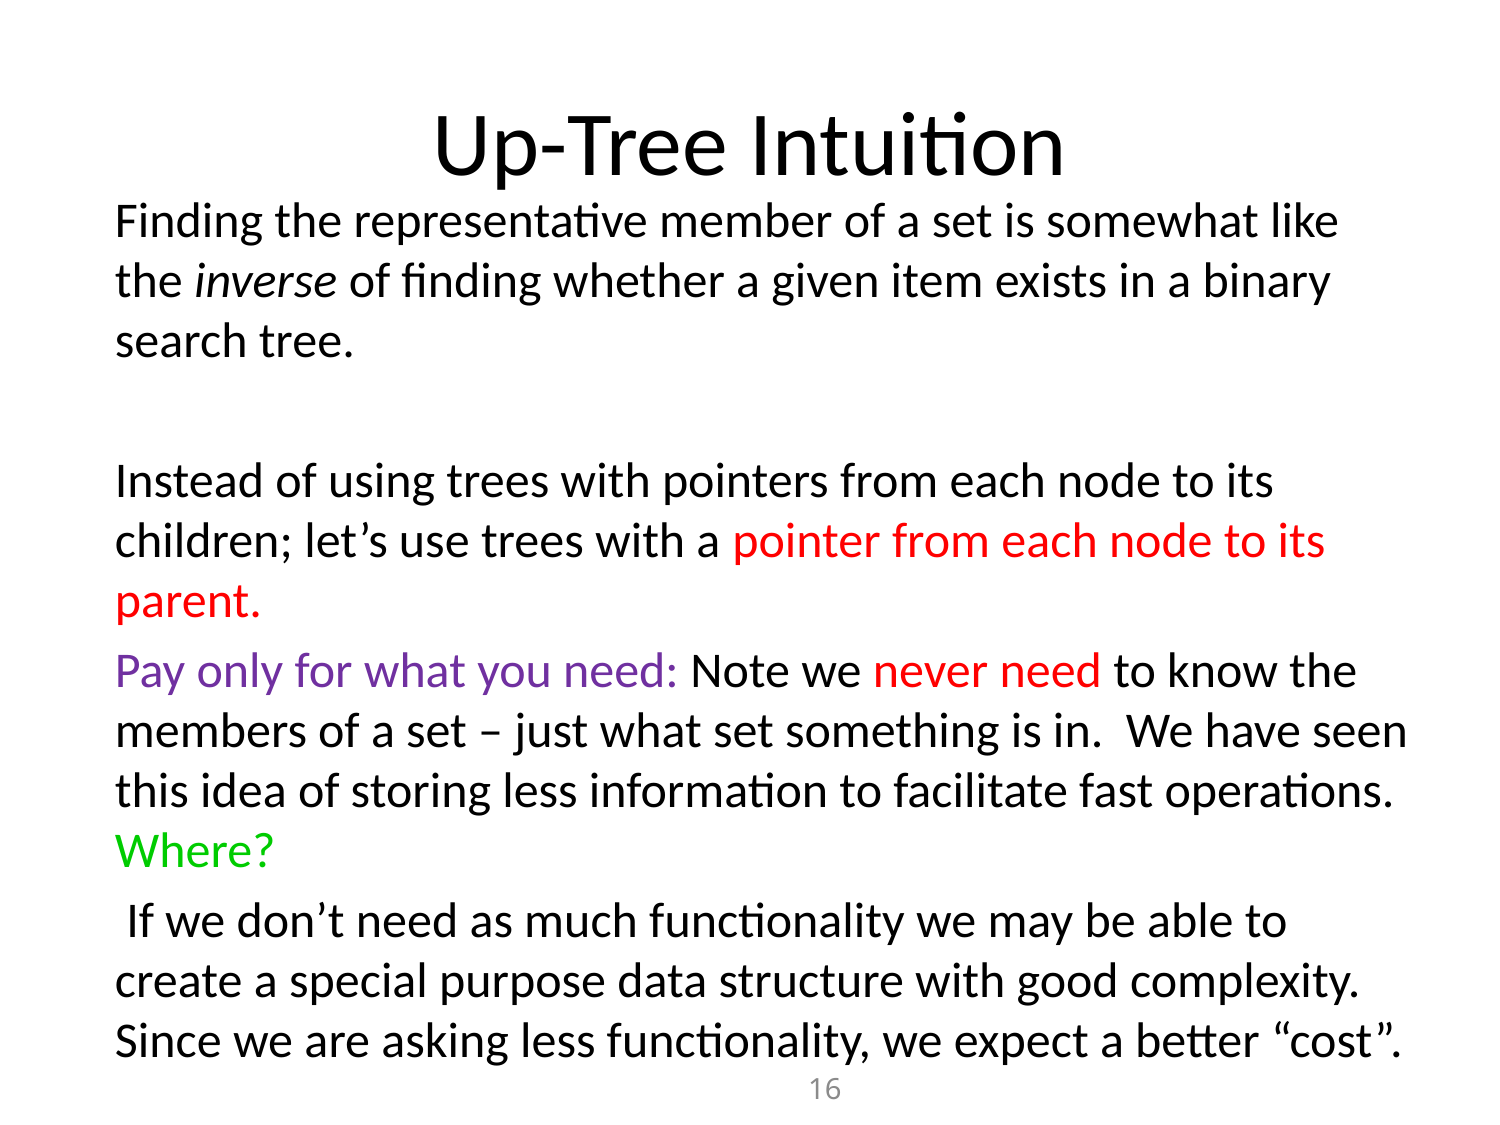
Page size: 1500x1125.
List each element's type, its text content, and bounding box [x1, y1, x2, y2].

title Up-Tree Intuition [75, 45, 1425, 233]
footer 16 [512, 1042, 988, 1103]
list Finding the representative member of a set is somewhat like the inverse of finding whether a given item exists in a binary search tree. Instead of using trees with pointers from each node to its children; let’s use trees with a pointer from each node to its parent. Pay only for what you need: Note we never need to know the members of a set – just what set something is in. We have seen this idea of storing less information to facilitate fast operations. Where? If we don’t need as much functionality we may be able to create a special purpose data structure with good complexity. Since we are asking less functionality, we expect a better “cost”. [99, 180, 1425, 1068]
